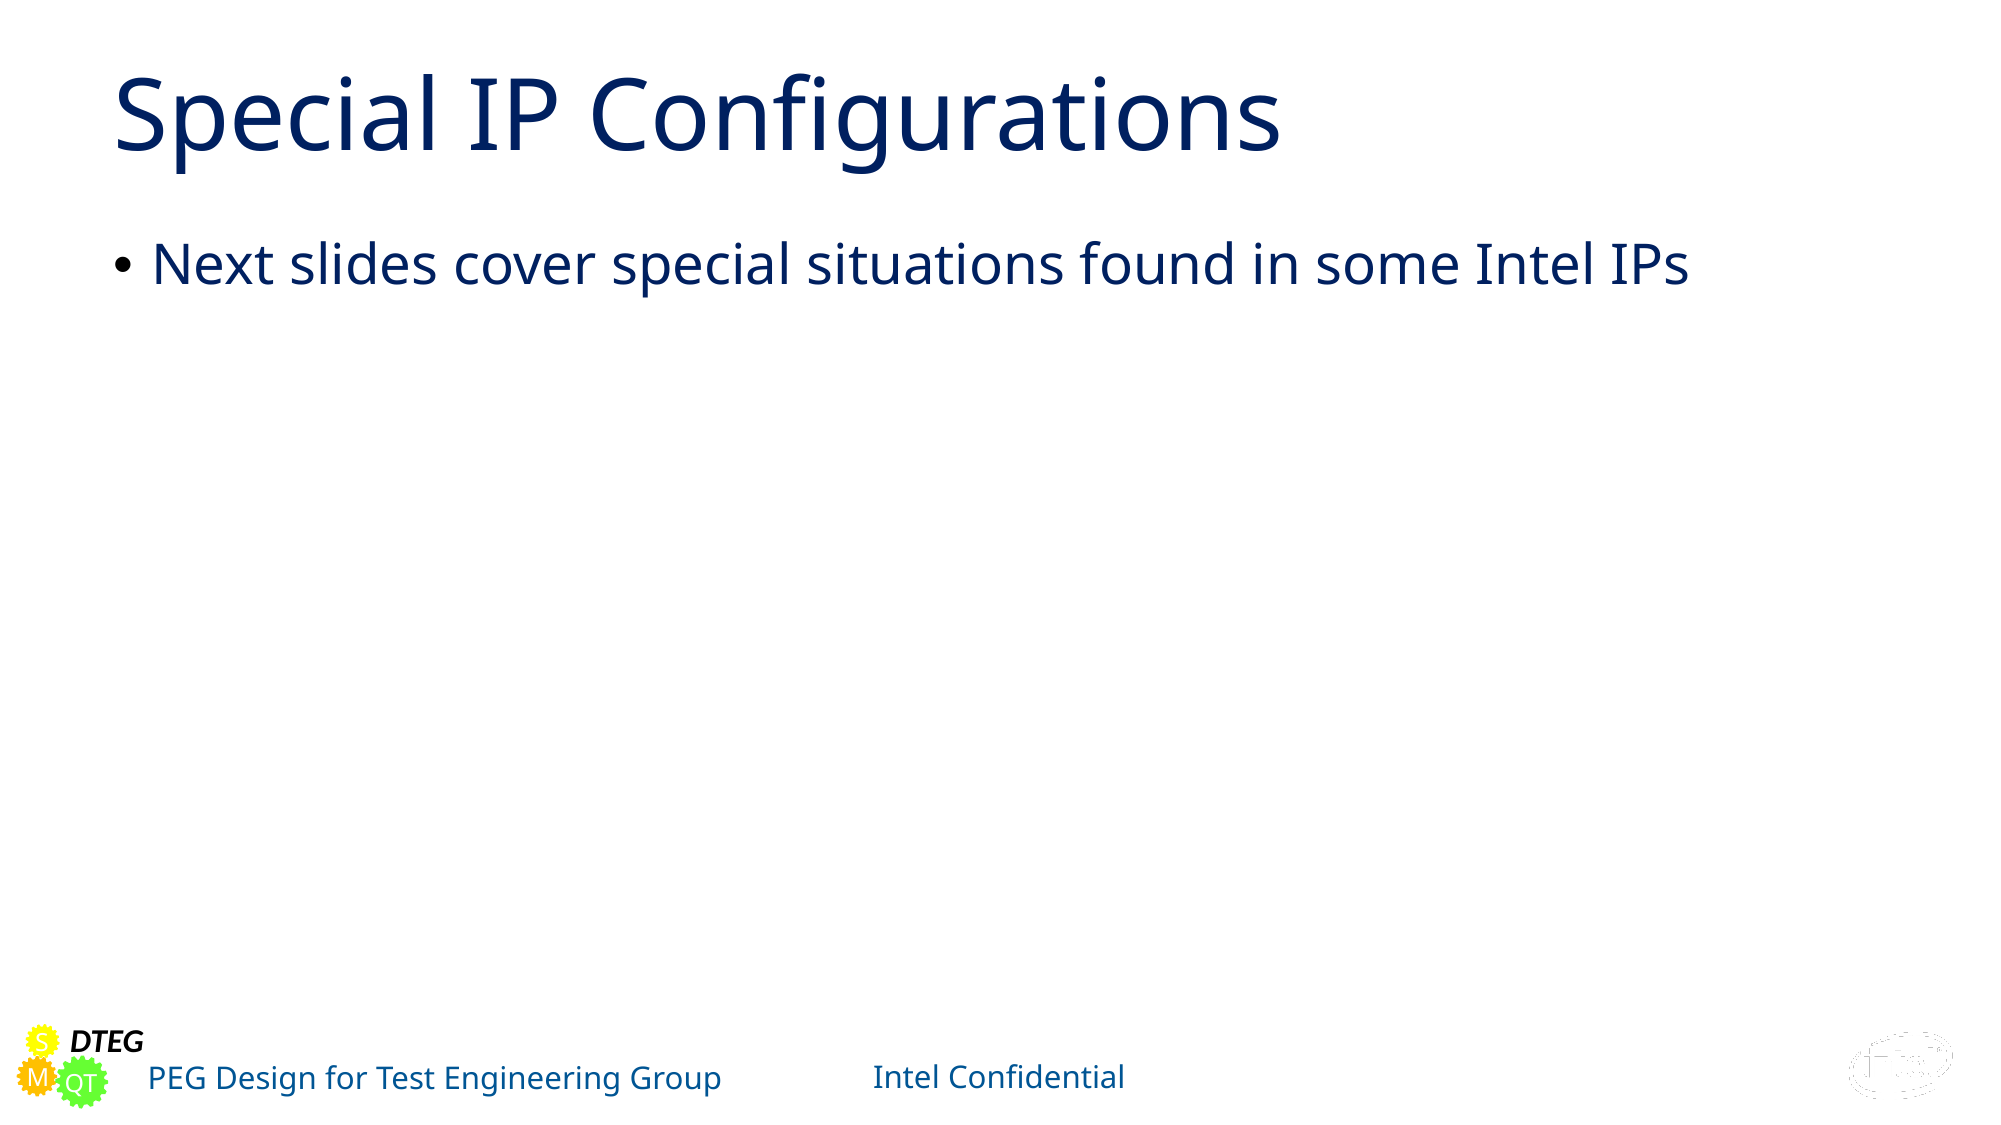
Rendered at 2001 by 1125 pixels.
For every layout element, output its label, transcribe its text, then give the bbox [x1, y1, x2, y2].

list Next slides cover special situations found in some Intel IPs [99, 226, 1901, 1006]
picture [1845, 1028, 1955, 1103]
title Special IP Configurations [99, 44, 1901, 192]
